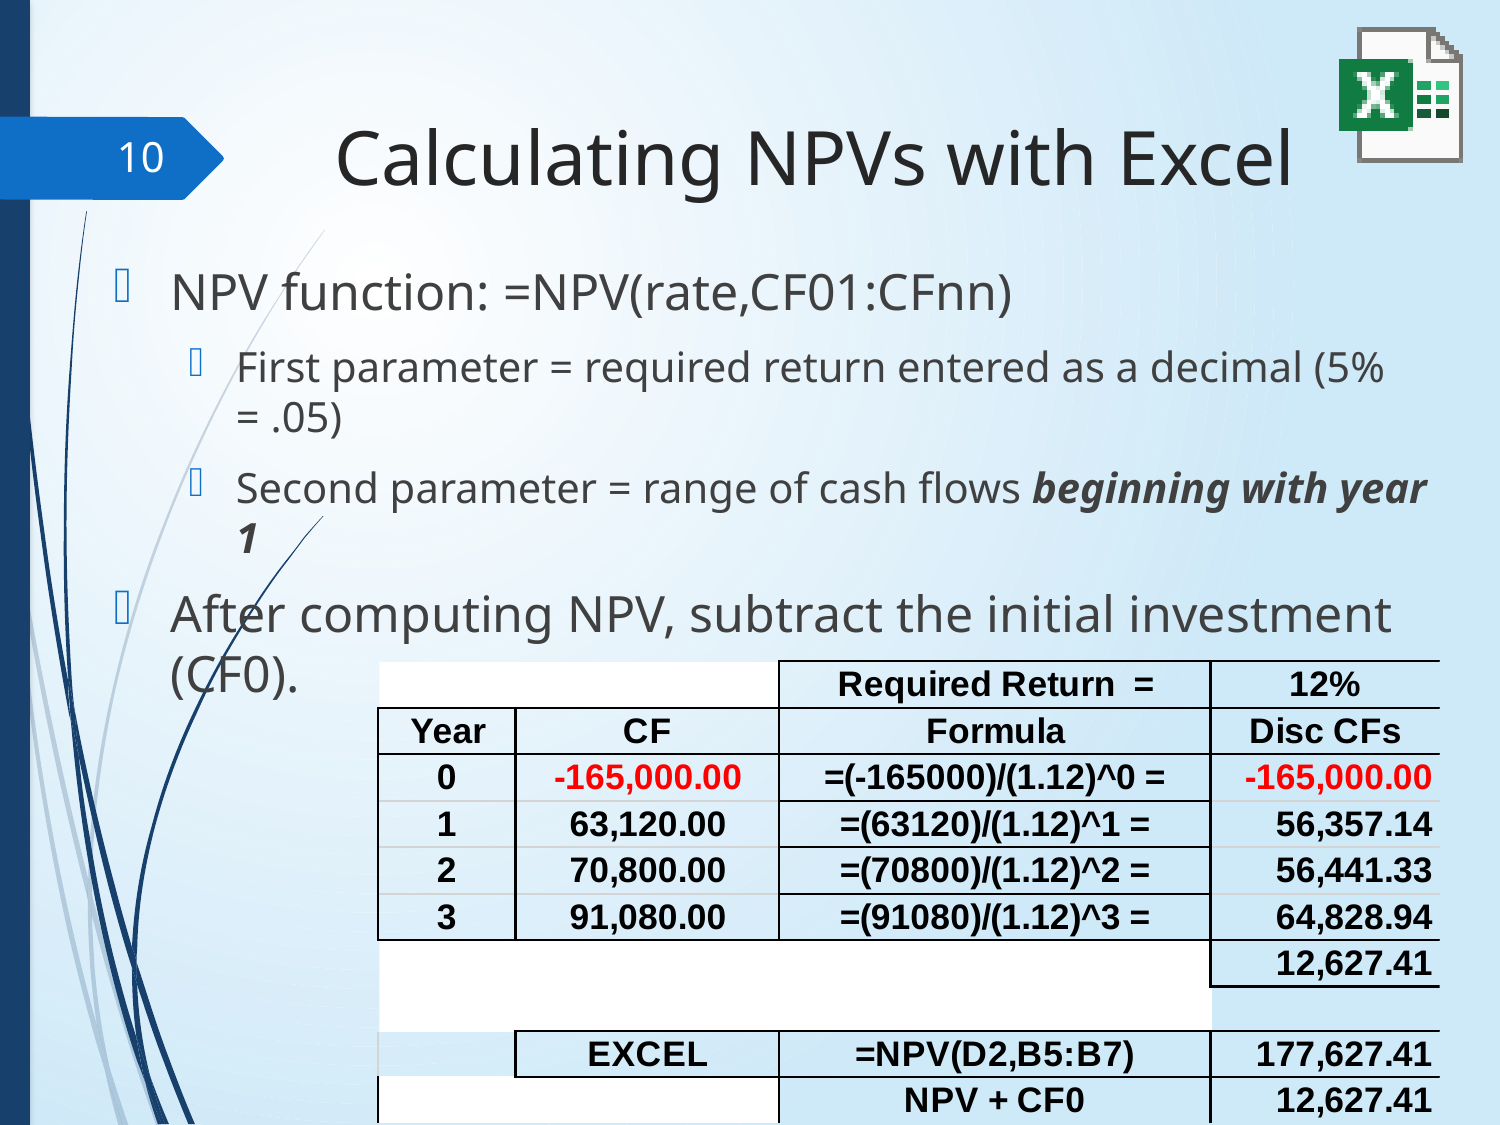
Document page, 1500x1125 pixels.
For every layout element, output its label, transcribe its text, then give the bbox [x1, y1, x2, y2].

list NPV function: =NPV(rate,CF01:CFnn) First parameter = required return entered as a decimal (5% = .05) Second parameter = range of cash flows beginning with year 1 After computing NPV, subtract the initial investment (CF0). [98, 252, 1457, 873]
slide_number 10 [83, 129, 180, 190]
title Calculating NPVs with Excel [319, 102, 1312, 252]
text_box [1317, 23, 1500, 388]
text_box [376, 659, 1443, 1125]
